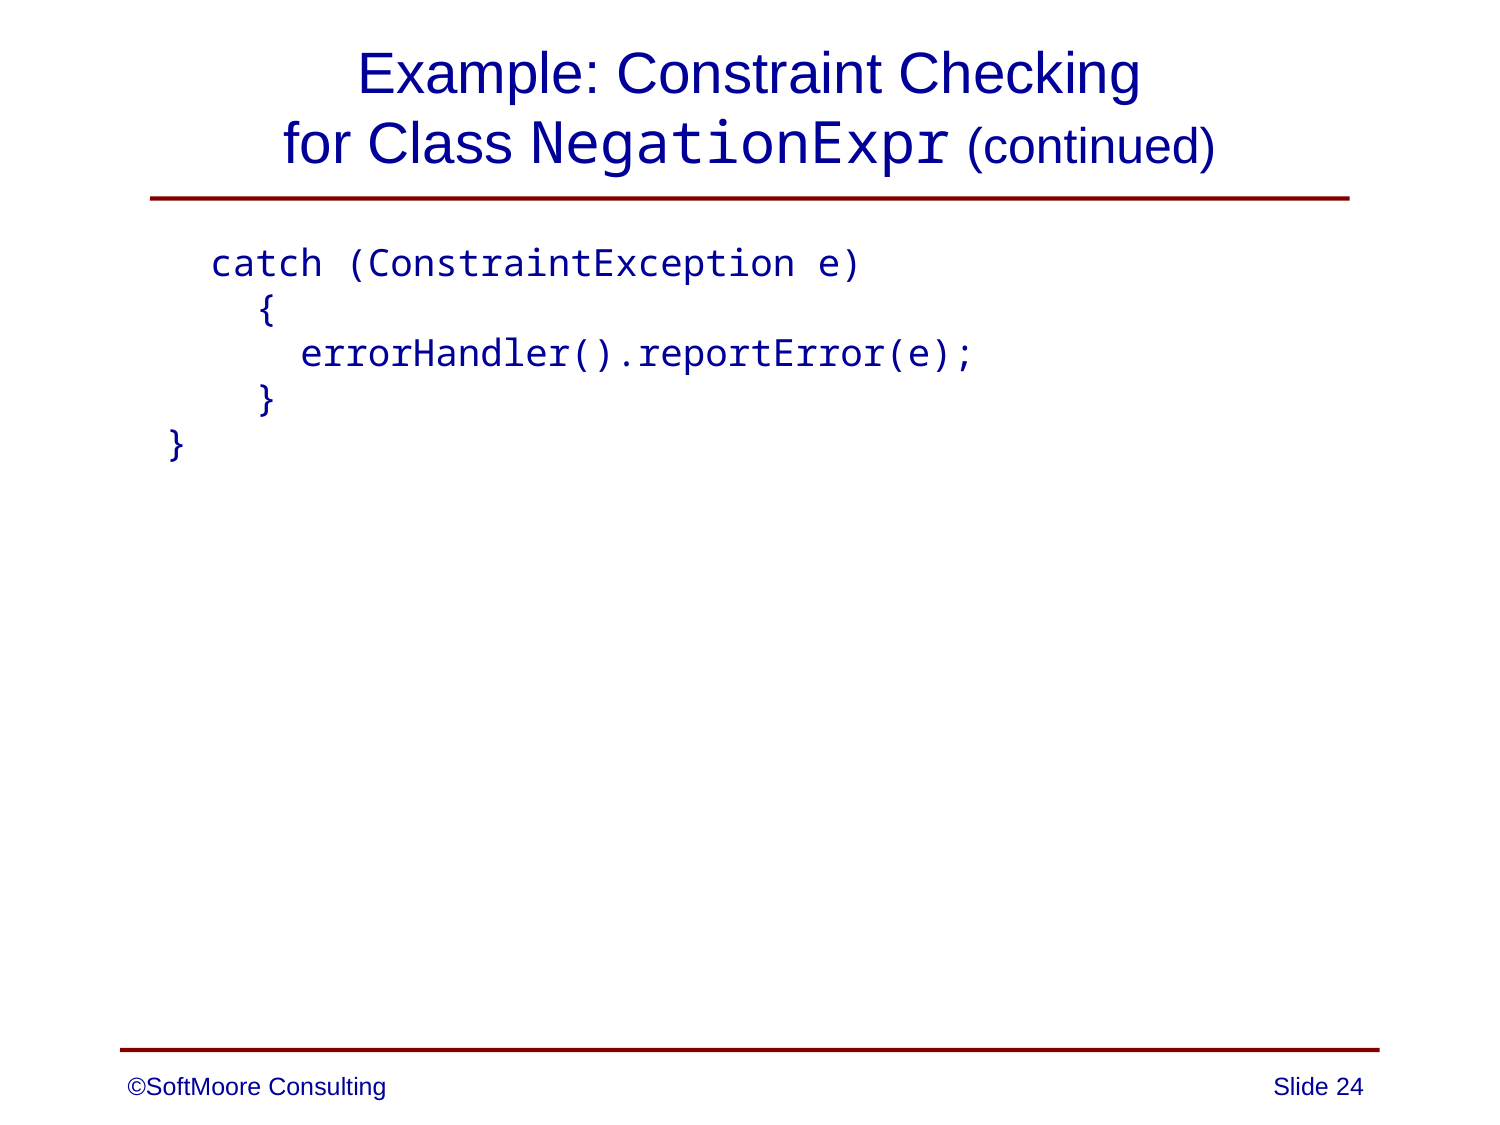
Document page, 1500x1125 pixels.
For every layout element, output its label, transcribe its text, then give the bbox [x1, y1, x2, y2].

title Example: Constraint Checking for Class NegationExpr (continued) [149, 22, 1350, 188]
footer ©SoftMoore Consulting [111, 1061, 563, 1109]
slide_number Slide 24 [1078, 1061, 1380, 1109]
list catch (ConstraintException e) { errorHandler().reportError(e); } } [74, 223, 1425, 1034]
